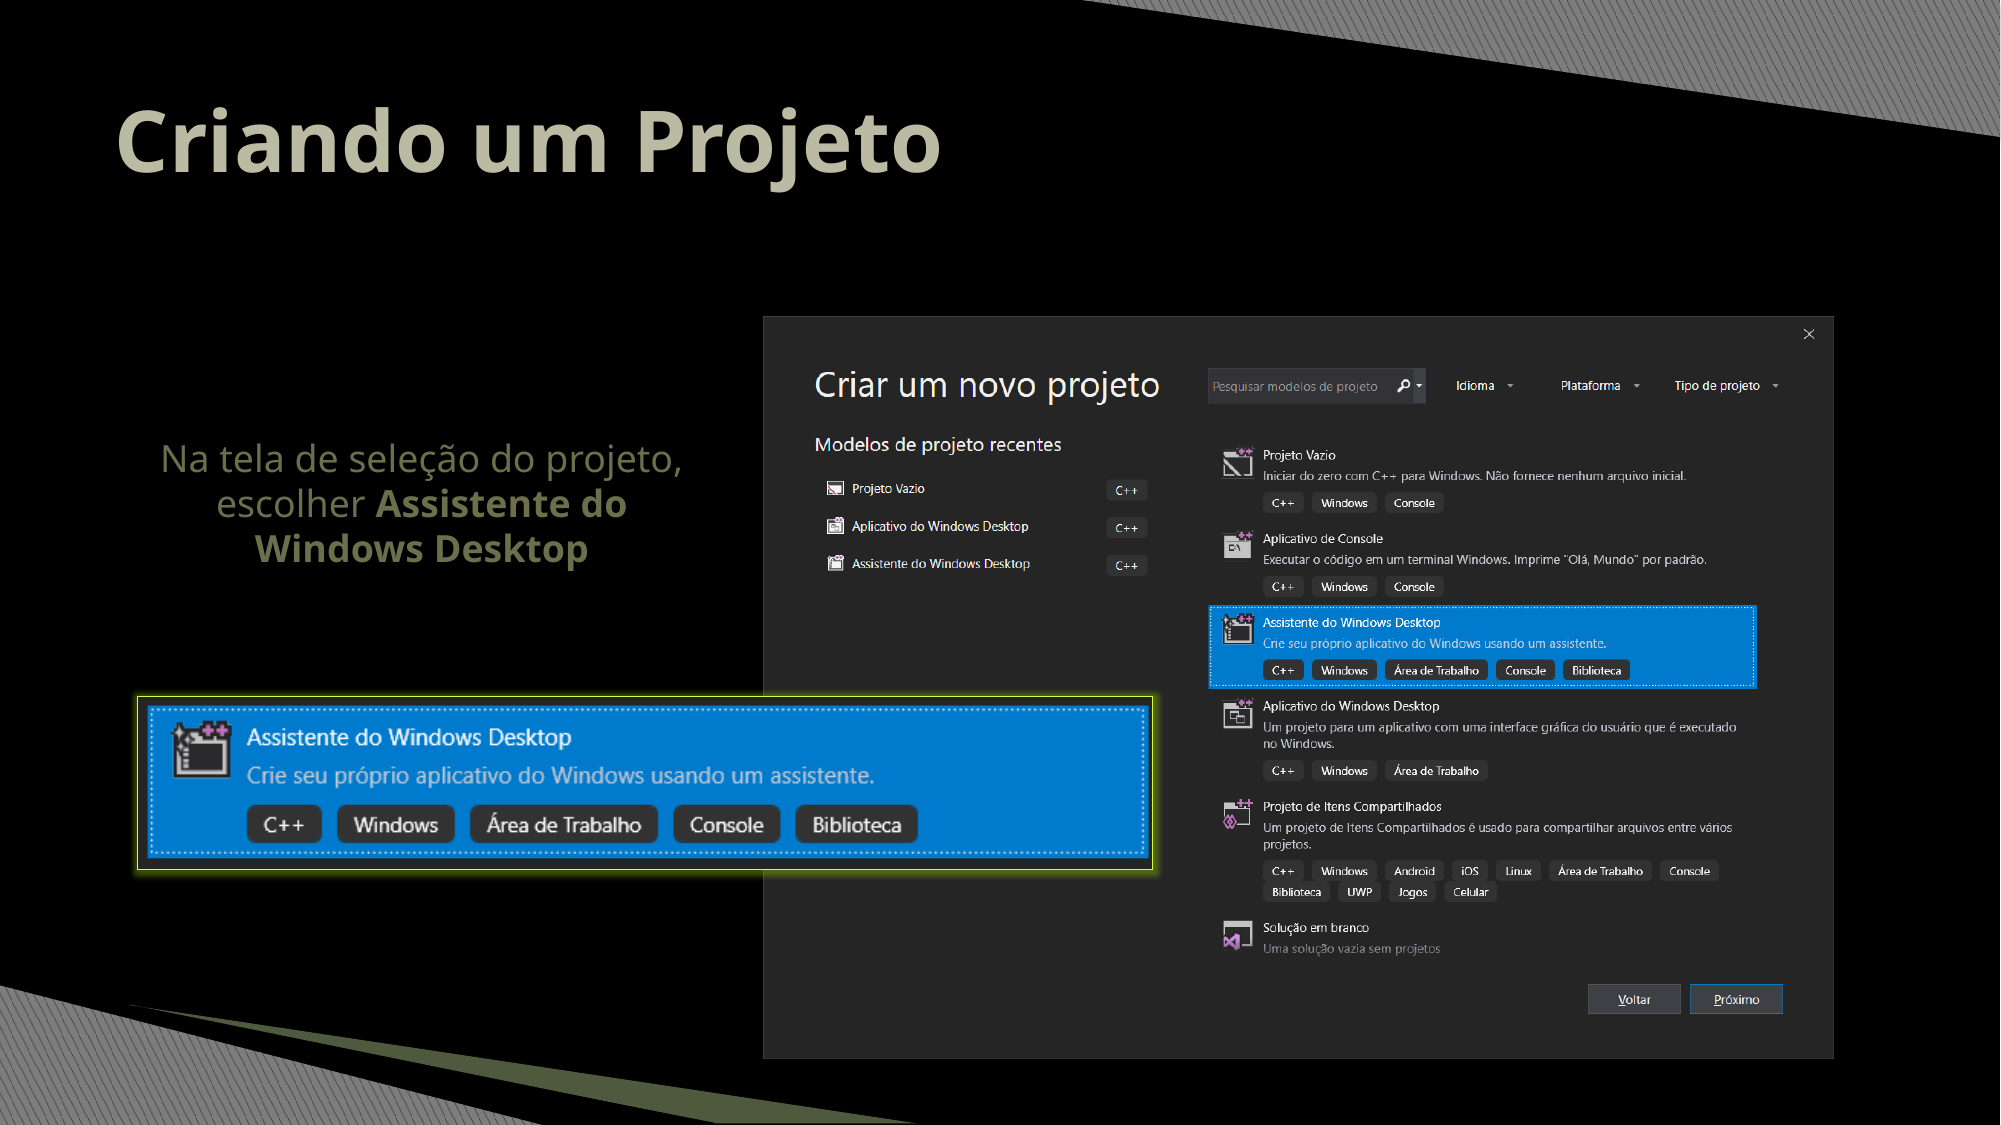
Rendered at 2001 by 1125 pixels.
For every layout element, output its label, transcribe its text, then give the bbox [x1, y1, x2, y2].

title Criando um Projeto [99, 45, 1900, 233]
picture [0, 985, 543, 1125]
picture [137, 696, 1153, 870]
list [763, 315, 1835, 1059]
picture [1082, 0, 2000, 138]
text_box Na tela de seleção do projeto, escolher Assistente do Windows Desktop [132, 427, 712, 578]
